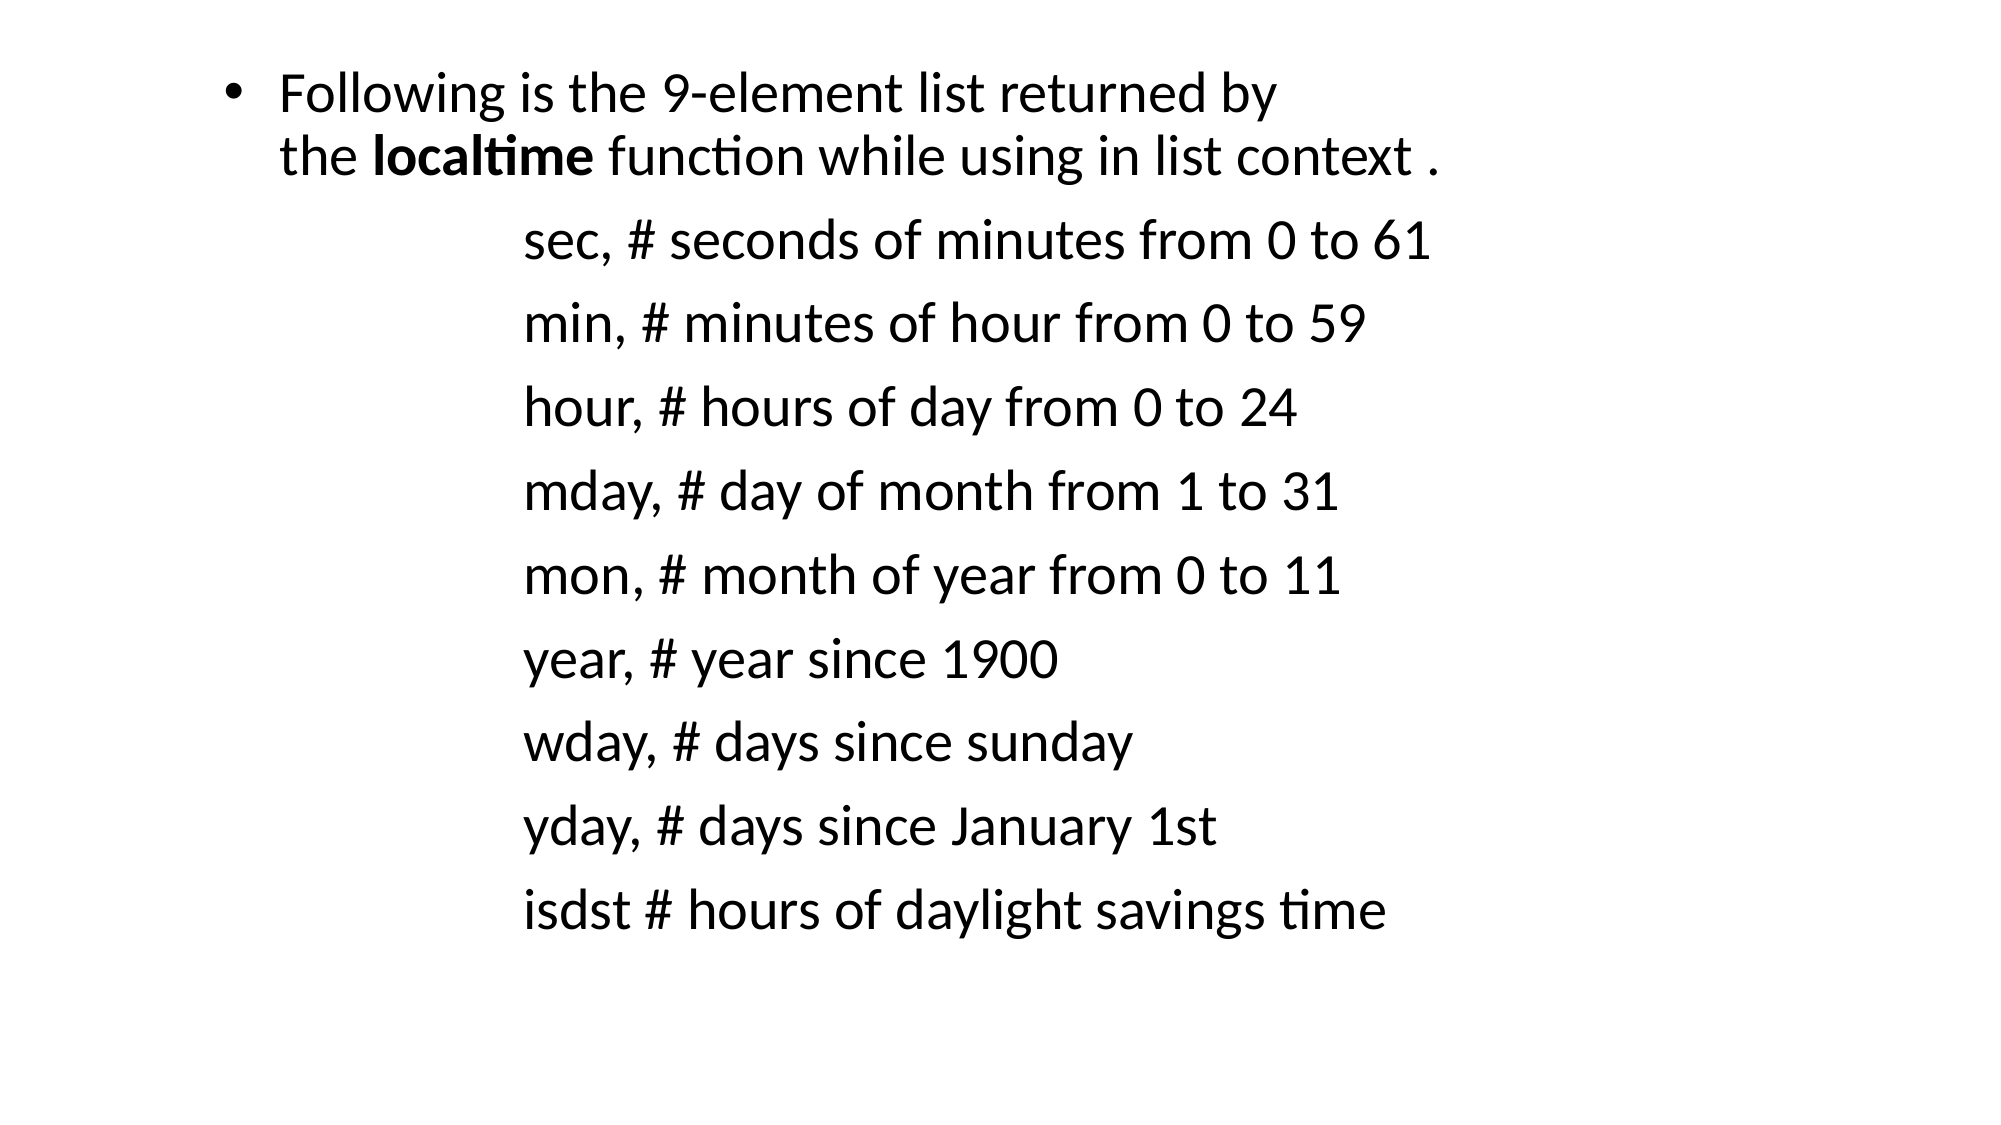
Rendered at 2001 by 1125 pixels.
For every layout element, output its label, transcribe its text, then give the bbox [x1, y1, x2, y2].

list Following is the 9-element list returned by the localtime function while using in list context . sec, # seconds of minutes from 0 to 61 min, # minutes of hour from 0 to 59 hour, # hours of day from 0 to 24 mday, # day of month from 1 to 31 mon, # month of year from 0 to 11 year, # year since 1900 wday, # days since sunday yday, # days since January 1st isdst # hours of daylight savings time [208, 54, 1804, 1014]
